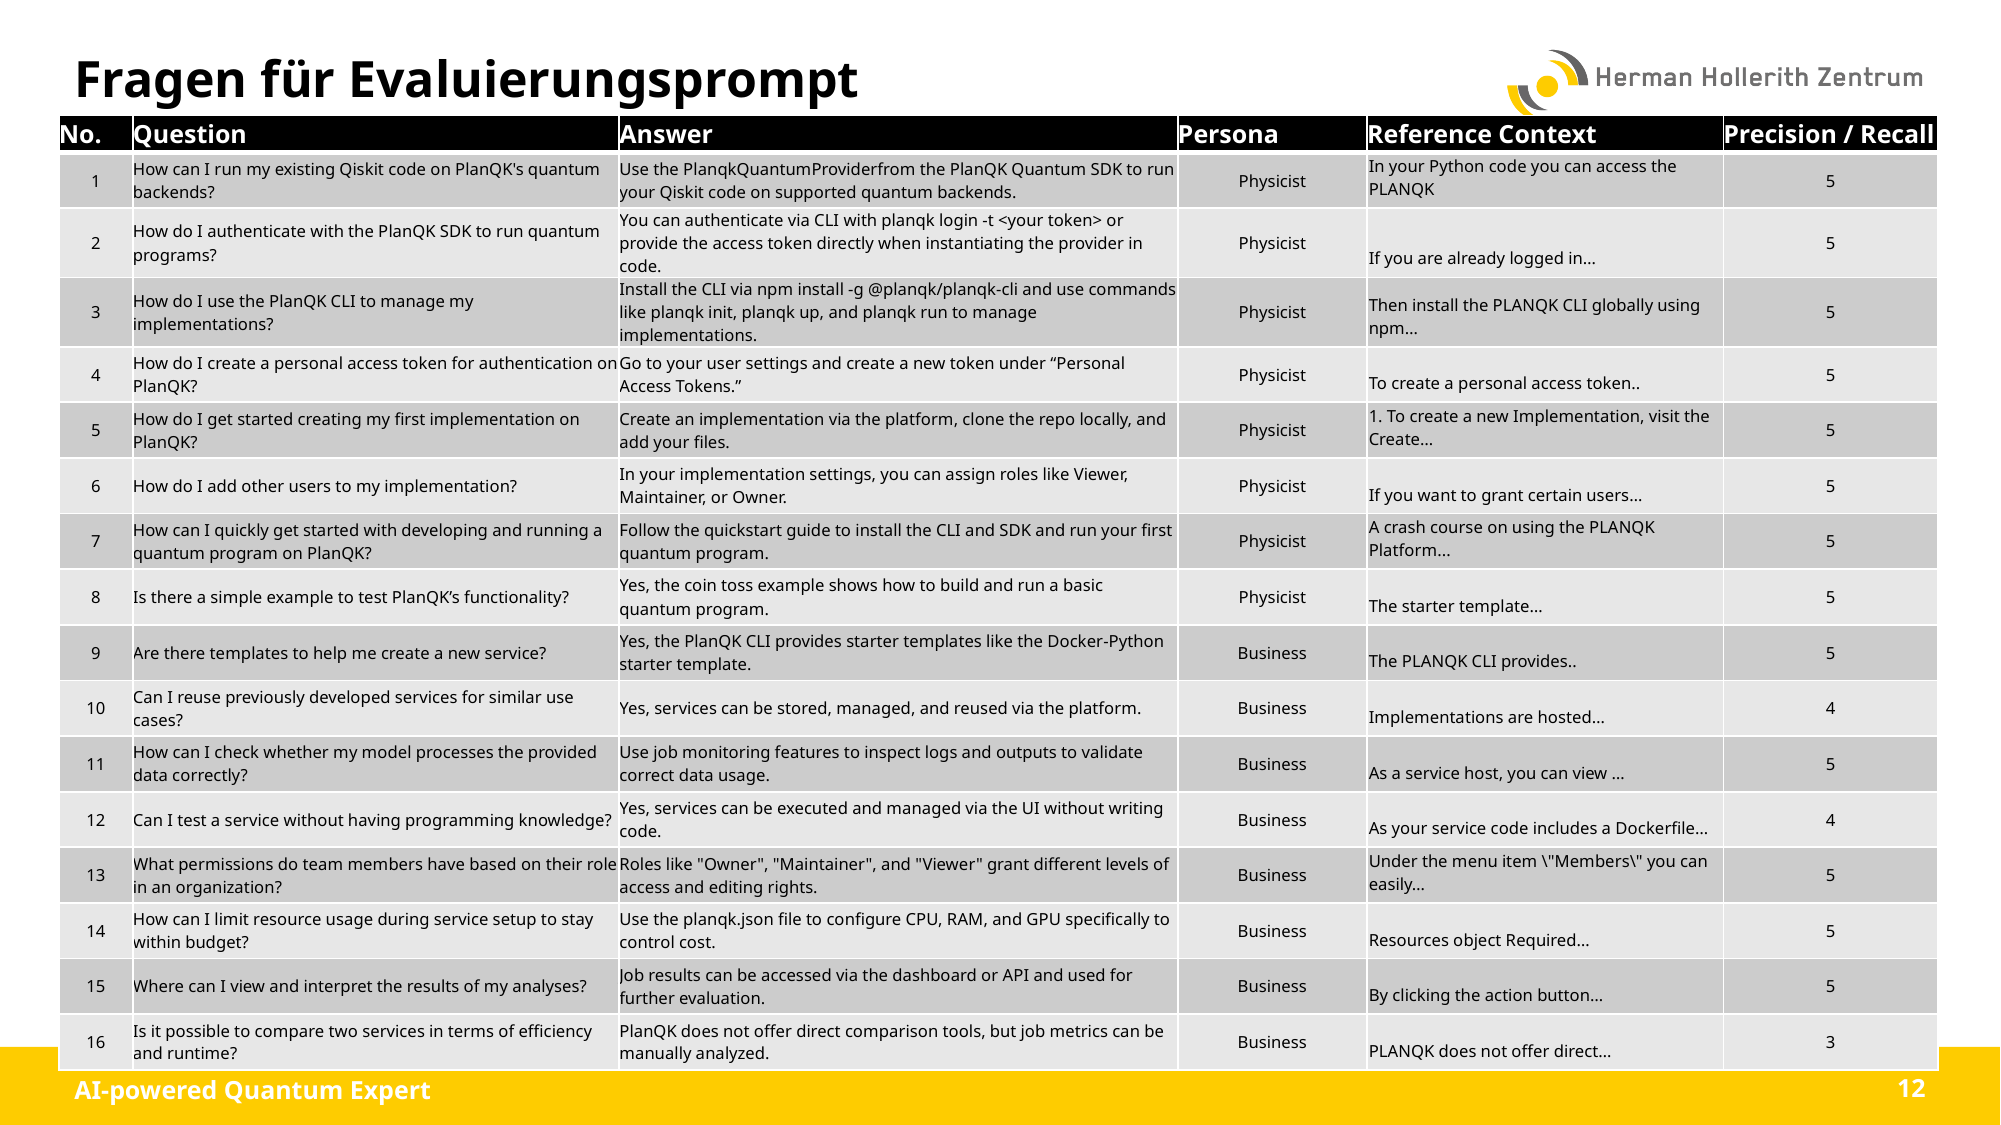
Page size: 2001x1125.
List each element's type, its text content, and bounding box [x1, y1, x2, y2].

table_cell 13 [60, 848, 132, 902]
table_cell 3 [1724, 1015, 1937, 1069]
table_cell 15 [60, 959, 132, 1013]
table_cell 11 [60, 737, 132, 791]
table_cell Use job monitoring features to inspect logs and outputs to validate correct data usage. [620, 737, 1177, 791]
table_cell Physicist [1179, 403, 1366, 457]
table_cell How do I add other users to my implementation? [134, 459, 618, 513]
table_cell Business [1179, 904, 1366, 958]
table_cell How do I create a personal access token for authentication on PlanQK? [134, 348, 618, 401]
table_cell Go to your user settings and create a new token under “Personal Access Tokens.” [620, 348, 1177, 401]
table_header Persona [1179, 116, 1366, 150]
table_cell Yes, the PlanQK CLI provides starter templates like the Docker-Python starter template. [620, 626, 1177, 680]
table_cell Physicist [1179, 278, 1366, 346]
table_cell In your Python code you can access the PLANQK [1368, 155, 1723, 207]
table_cell 1. To create a new Implementation, visit the Create… [1368, 403, 1723, 457]
table_cell 5 [60, 403, 132, 457]
table_cell Physicist [1179, 209, 1366, 277]
table_cell Yes, services can be stored, managed, and reused via the platform. [620, 681, 1177, 735]
table_cell 5 [1724, 904, 1937, 958]
table_cell Under the menu item \"Members\" you can easily… [1368, 848, 1723, 902]
table_cell 5 [1724, 403, 1937, 457]
table_cell How can I limit resource usage during service setup to stay within budget? [134, 904, 618, 958]
table_cell PlanQK does not offer direct comparison tools, but job metrics can be manually analyzed. [620, 1015, 1177, 1069]
table_cell Can I reuse previously developed services for similar use cases? [134, 681, 618, 735]
table_cell 5 [1724, 459, 1937, 513]
table_cell PLANQK does not offer direct… [1368, 1015, 1723, 1069]
table_cell How do I get started creating my first implementation on PlanQK? [134, 403, 618, 457]
table_cell 16 [60, 1015, 132, 1069]
table_cell Install the CLI via npm install -g @planqk/planqk-cli and use commands like planqk init, planqk up, and planqk run to manage implementations. [620, 278, 1177, 346]
table_cell How can I run my existing Qiskit code on PlanQK's quantum backends? [134, 155, 618, 207]
table_cell 5 [1724, 348, 1937, 401]
table_cell Use the PlanqkQuantumProviderfrom the PlanQK Quantum SDK to run your Qiskit code on supported quantum backends. [620, 155, 1177, 207]
table_cell The starter template… [1368, 570, 1723, 624]
table_cell 8 [60, 570, 132, 624]
table_cell 5 [1724, 959, 1937, 1013]
table_cell Is there a simple example to test PlanQK’s functionality? [134, 570, 618, 624]
table_cell Business [1179, 737, 1366, 791]
table_cell What permissions do team members have based on their role in an organization? [134, 848, 618, 902]
table_cell Is it possible to compare two services in terms of efficiency and runtime? [134, 1015, 618, 1069]
table_cell Physicist [1179, 514, 1366, 568]
table_cell Yes, services can be executed and managed via the UI without writing code. [620, 793, 1177, 846]
table_cell Can I test a service without having programming knowledge? [134, 793, 618, 846]
table_cell How can I quickly get started with developing and running a quantum program on PlanQK? [134, 514, 618, 568]
table_header Question [134, 116, 618, 150]
table_cell 1 [60, 155, 132, 207]
table_cell Are there templates to help me create a new service? [134, 626, 618, 680]
table_cell 5 [1724, 514, 1937, 568]
table_cell How do I authenticate with the PlanQK SDK to run quantum programs? [134, 209, 618, 277]
table_cell The PLANQK CLI provides.. [1368, 626, 1723, 680]
table_cell 5 [1724, 209, 1937, 277]
table_cell Business [1179, 959, 1366, 1013]
table_cell Follow the quickstart guide to install the CLI and SDK and run your first quantum program. [620, 514, 1177, 568]
table_cell 12 [60, 793, 132, 846]
table_cell How can I check whether my model processes the provided data correctly? [134, 737, 618, 791]
table_cell A crash course on using the PLANQK Platform... [1368, 514, 1723, 568]
table_cell 7 [60, 514, 132, 568]
table_cell Resources object Required… [1368, 904, 1723, 958]
table_cell 10 [60, 681, 132, 735]
table_cell By clicking the action button… [1368, 959, 1723, 1013]
table_cell 6 [60, 459, 132, 513]
table_cell 4 [60, 348, 132, 401]
table_cell Business [1179, 681, 1366, 735]
title Fragen für Evaluierungsprompt [59, 46, 1471, 115]
table_cell Physicist [1179, 570, 1366, 624]
table_cell Physicist [1179, 155, 1366, 207]
table_cell Yes, the coin toss example shows how to build and run a basic quantum program. [620, 570, 1177, 624]
table_cell Business [1179, 793, 1366, 846]
table_cell 5 [1724, 155, 1937, 207]
table_cell You can authenticate via CLI with planqk login -t <your token> or provide the access token directly when instantiating the provider in code. [620, 209, 1177, 277]
table_cell In your implementation settings, you can assign roles like Viewer, Maintainer, or Owner. [620, 459, 1177, 513]
table_cell If you want to grant certain users… [1368, 459, 1723, 513]
table_cell 5 [1724, 848, 1937, 902]
table_cell To create a personal access token.. [1368, 348, 1723, 401]
table_cell As your service code includes a Dockerfile… [1368, 793, 1723, 846]
table_cell If you are already logged in… [1368, 209, 1723, 277]
table_header Reference Context [1368, 116, 1723, 150]
table_cell 4 [1724, 793, 1937, 846]
table_cell 5 [1724, 570, 1937, 624]
table_cell Roles like "Owner", "Maintainer", and "Viewer" grant different levels of access and editing rights. [620, 848, 1177, 902]
footer AI-powered Quantum Expert [59, 1074, 735, 1106]
table_header Precision / Recall [1724, 116, 1937, 150]
table_cell Implementations are hosted… [1368, 681, 1723, 735]
picture [1507, 49, 1926, 115]
table_cell 5 [1724, 278, 1937, 346]
table_cell As a service host, you can view … [1368, 737, 1723, 791]
table_cell 2 [60, 209, 132, 277]
table_cell Where can I view and interpret the results of my analyses? [134, 959, 618, 1013]
table_cell Business [1179, 626, 1366, 680]
table_cell Business [1179, 1015, 1366, 1069]
table_cell 3 [60, 278, 132, 346]
table_cell 14 [60, 904, 132, 958]
table_cell How do I use the PlanQK CLI to manage my implementations? [134, 278, 618, 346]
table_cell 5 [1724, 737, 1937, 791]
table_cell Physicist [1179, 459, 1366, 513]
table_header Answer [620, 116, 1177, 150]
table_cell Create an implementation via the platform, clone the repo locally, and add your files. [620, 403, 1177, 457]
table_cell Business [1179, 848, 1366, 902]
table_cell Use the planqk.json file to configure CPU, RAM, and GPU specifically to control cost. [620, 904, 1177, 958]
table_header No. [60, 116, 132, 150]
slide_number 12 [1490, 1074, 1941, 1106]
table_cell 4 [1724, 681, 1937, 735]
table_cell 5 [1724, 626, 1937, 680]
table_cell Physicist [1179, 348, 1366, 401]
table_cell Job results can be accessed via the dashboard or API and used for further evaluation. [620, 959, 1177, 1013]
table_cell Then install the PLANQK CLI globally using npm… [1368, 278, 1723, 346]
table_cell 9 [60, 626, 132, 680]
